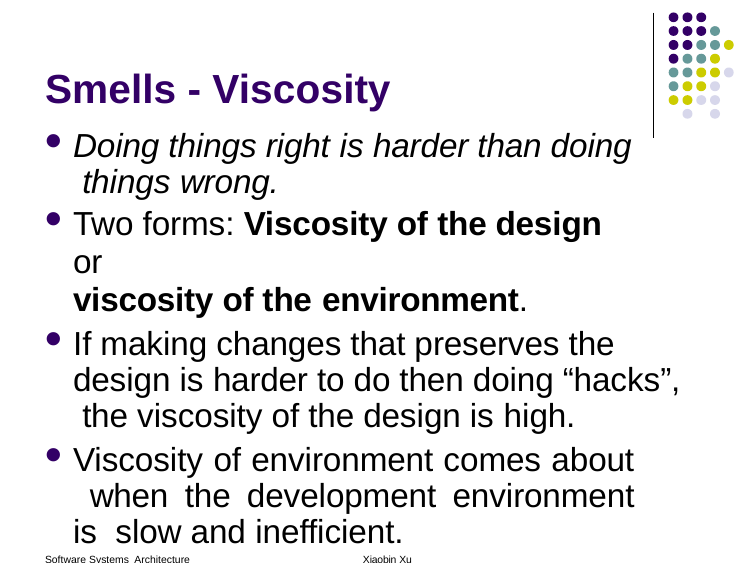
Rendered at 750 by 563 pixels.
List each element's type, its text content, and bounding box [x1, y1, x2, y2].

title Smells - Viscosity [42, 60, 394, 121]
text_box Doing things right is harder than doing things wrong. Two forms: Viscosity of the design or viscosity of the environment. If making changes that preserves the design is harder to do then doing “hacks”, the viscosity of the design is high. Viscosity of environment comes about when the development environment is slow and inefficient. Software Systems Architecture Xiaobin Xu [42, 121, 688, 563]
